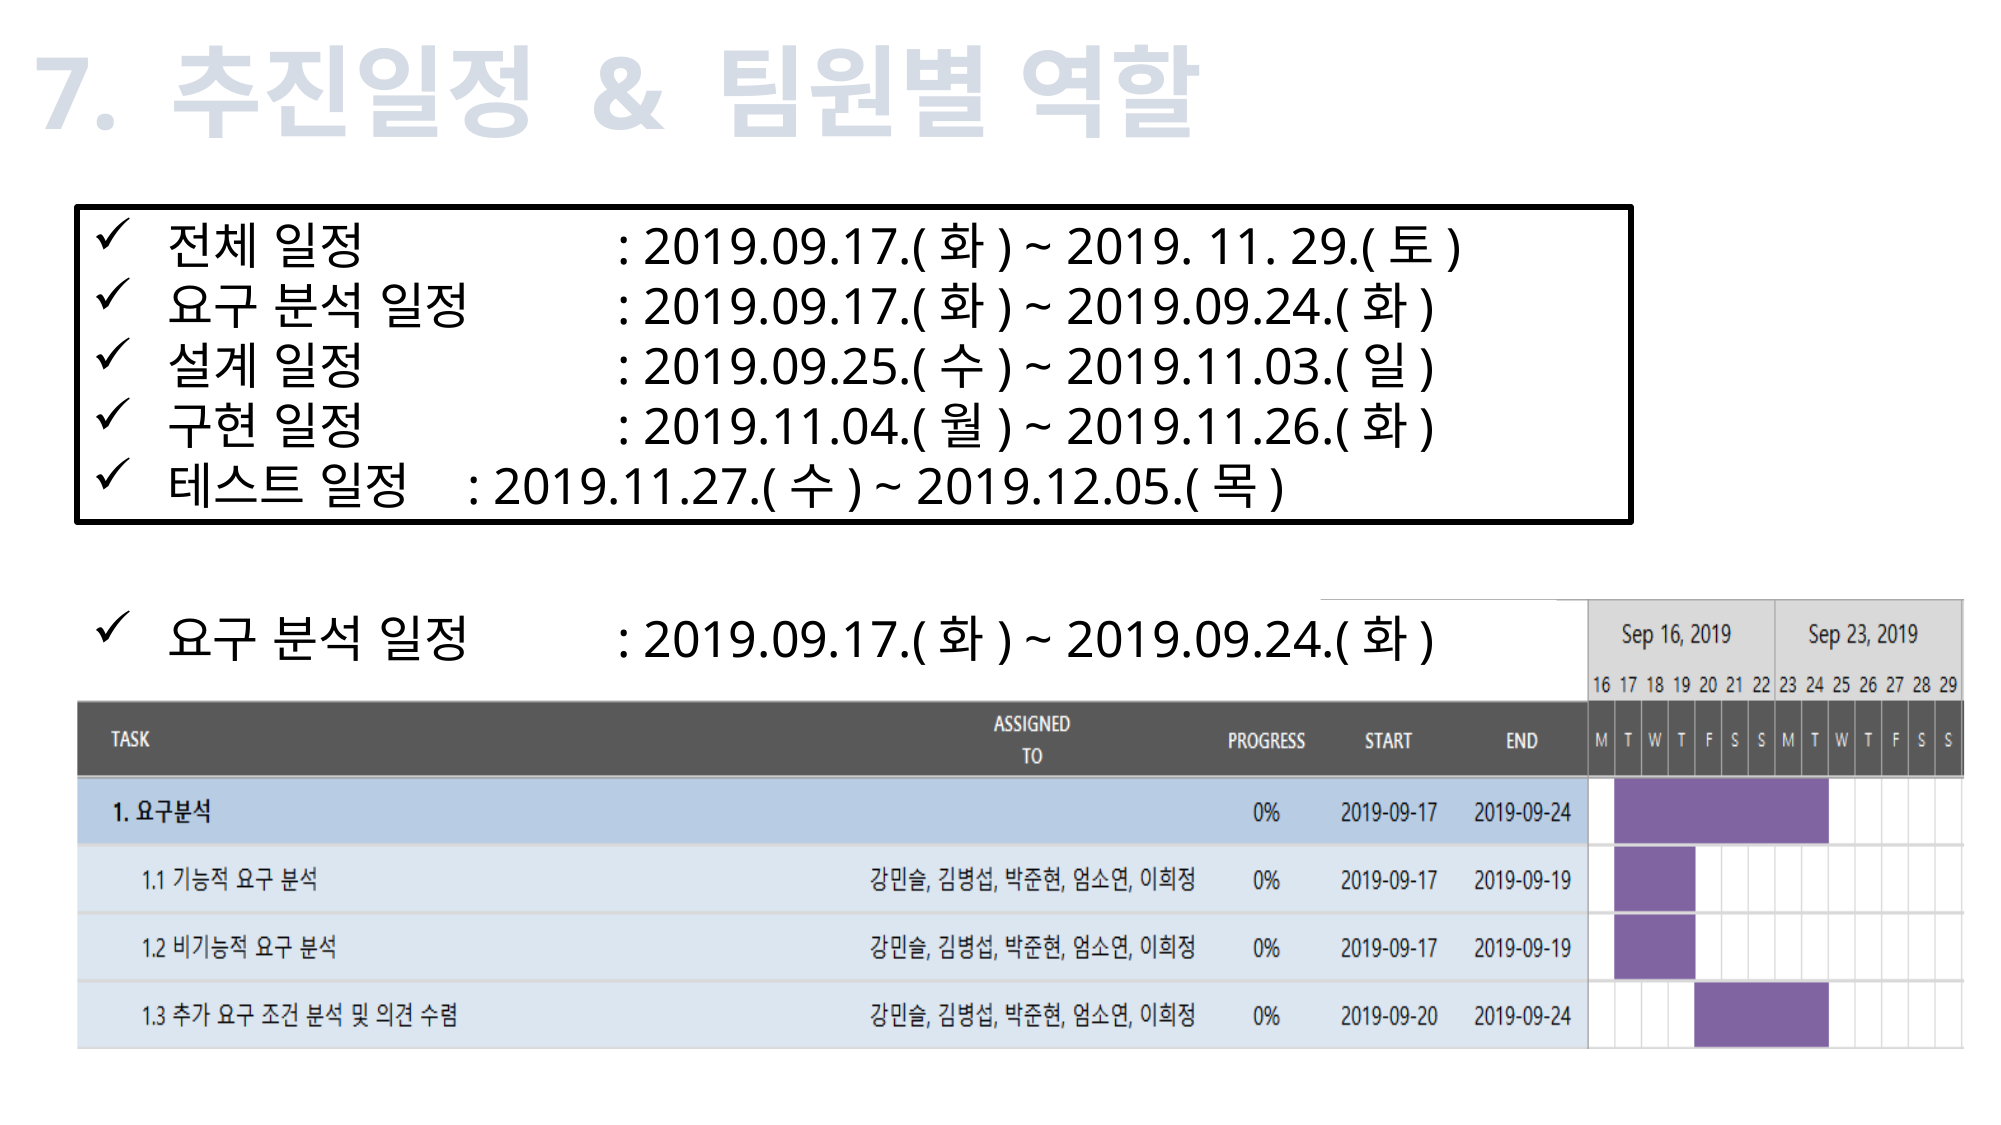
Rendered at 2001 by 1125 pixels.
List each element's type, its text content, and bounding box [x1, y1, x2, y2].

text_box 전체 일정 : 2019.09.17.(화) ~ 2019. 11. 29.(토) 요구 분석 일정 : 2019.09.17.(화) ~ 2019.09.24.(화) 설계 일정 : 2019.09.25.(수) ~ 2019.11.03.(일) 구현 일정 : 2019.11.04.(월) ~ 2019.11.26.(화) 테스트 일정 : 2019.11.27.(수) ~ 2019.12.05.(목) [77, 206, 1631, 522]
picture [77, 599, 1965, 1049]
text_box 7. 추진일정 & 팀원별 역할 [19, 22, 1219, 158]
